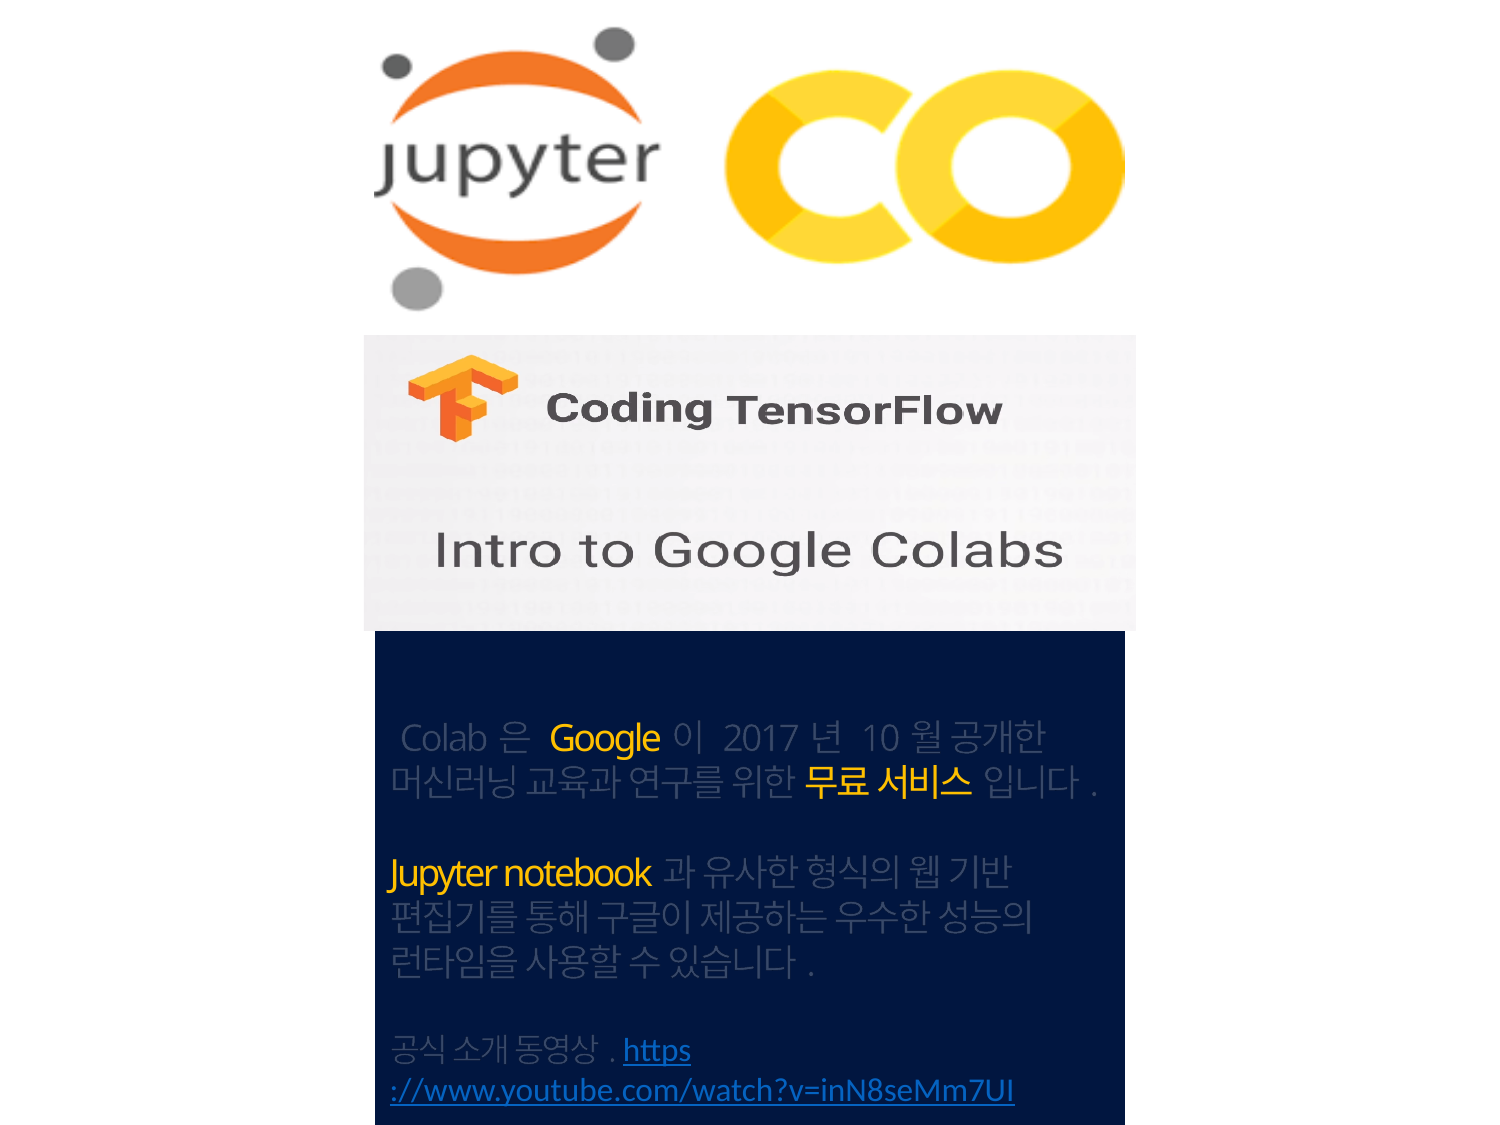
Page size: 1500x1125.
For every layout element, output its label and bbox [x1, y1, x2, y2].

text_box [375, 631, 1125, 1125]
picture [363, 0, 1136, 631]
